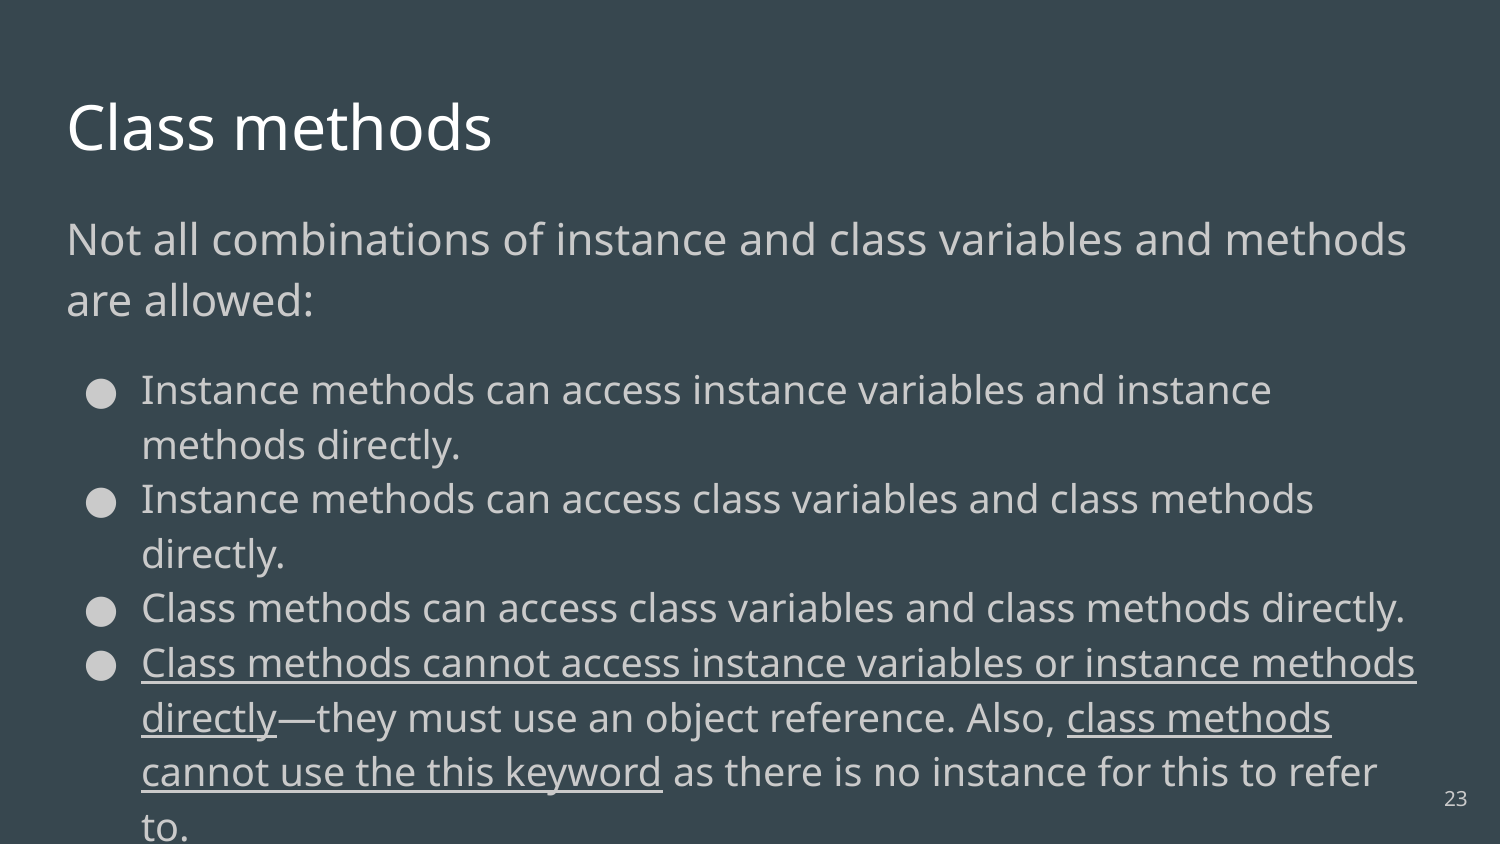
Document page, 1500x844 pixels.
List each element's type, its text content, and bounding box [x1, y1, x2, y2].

slide_number 23 [1392, 767, 1483, 833]
title Class methods [51, 72, 1449, 167]
list Not all combinations of instance and class variables and methods are allowed: Instance methods can access instance variables and instance methods directly. Instance methods can access class variables and class methods directly. Class methods can access class variables and class methods directly. Class methods cannot access instance variables or instance methods directly—they must use an object reference. Also, class methods cannot use the this keyword as there is no instance for this to refer to. [51, 189, 1449, 750]
